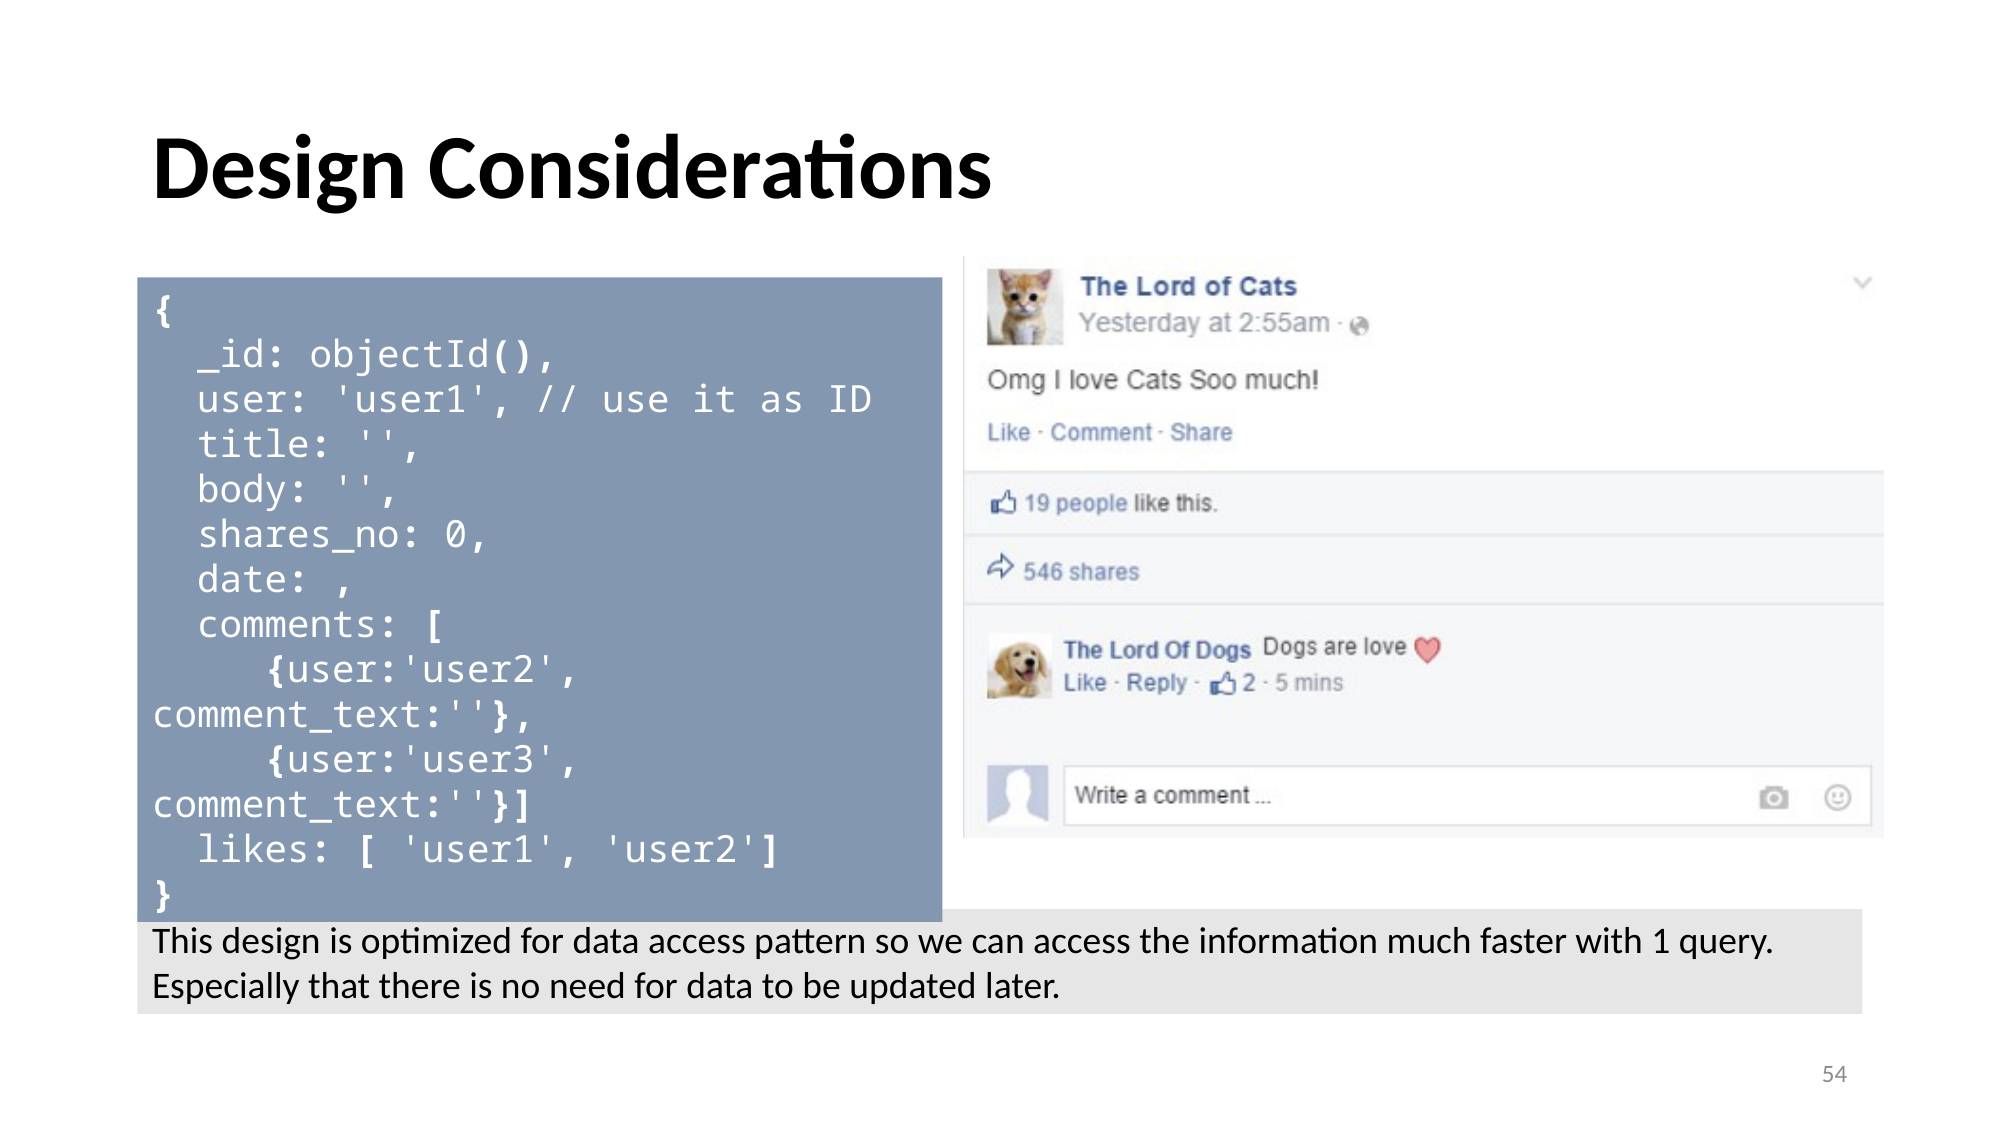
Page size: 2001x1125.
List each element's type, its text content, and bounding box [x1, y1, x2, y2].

slide_number 54 [1412, 1042, 1863, 1103]
title Design Considerations [137, 59, 1863, 278]
text_box { _id: objectId(), user: 'user1', // use it as ID title: '', body: '', shares_no: 0, date: , comments: [ {user:'user2', comment_text:''}, {user:'user3', comment_text:''}] likes: [ 'user1', 'user2'] } [137, 277, 943, 922]
text_box This design is optimized for data access pattern so we can access the information much faster with 1 query. Especially that there is no need for data to be updated later. [137, 909, 1863, 1014]
picture [962, 256, 1884, 838]
